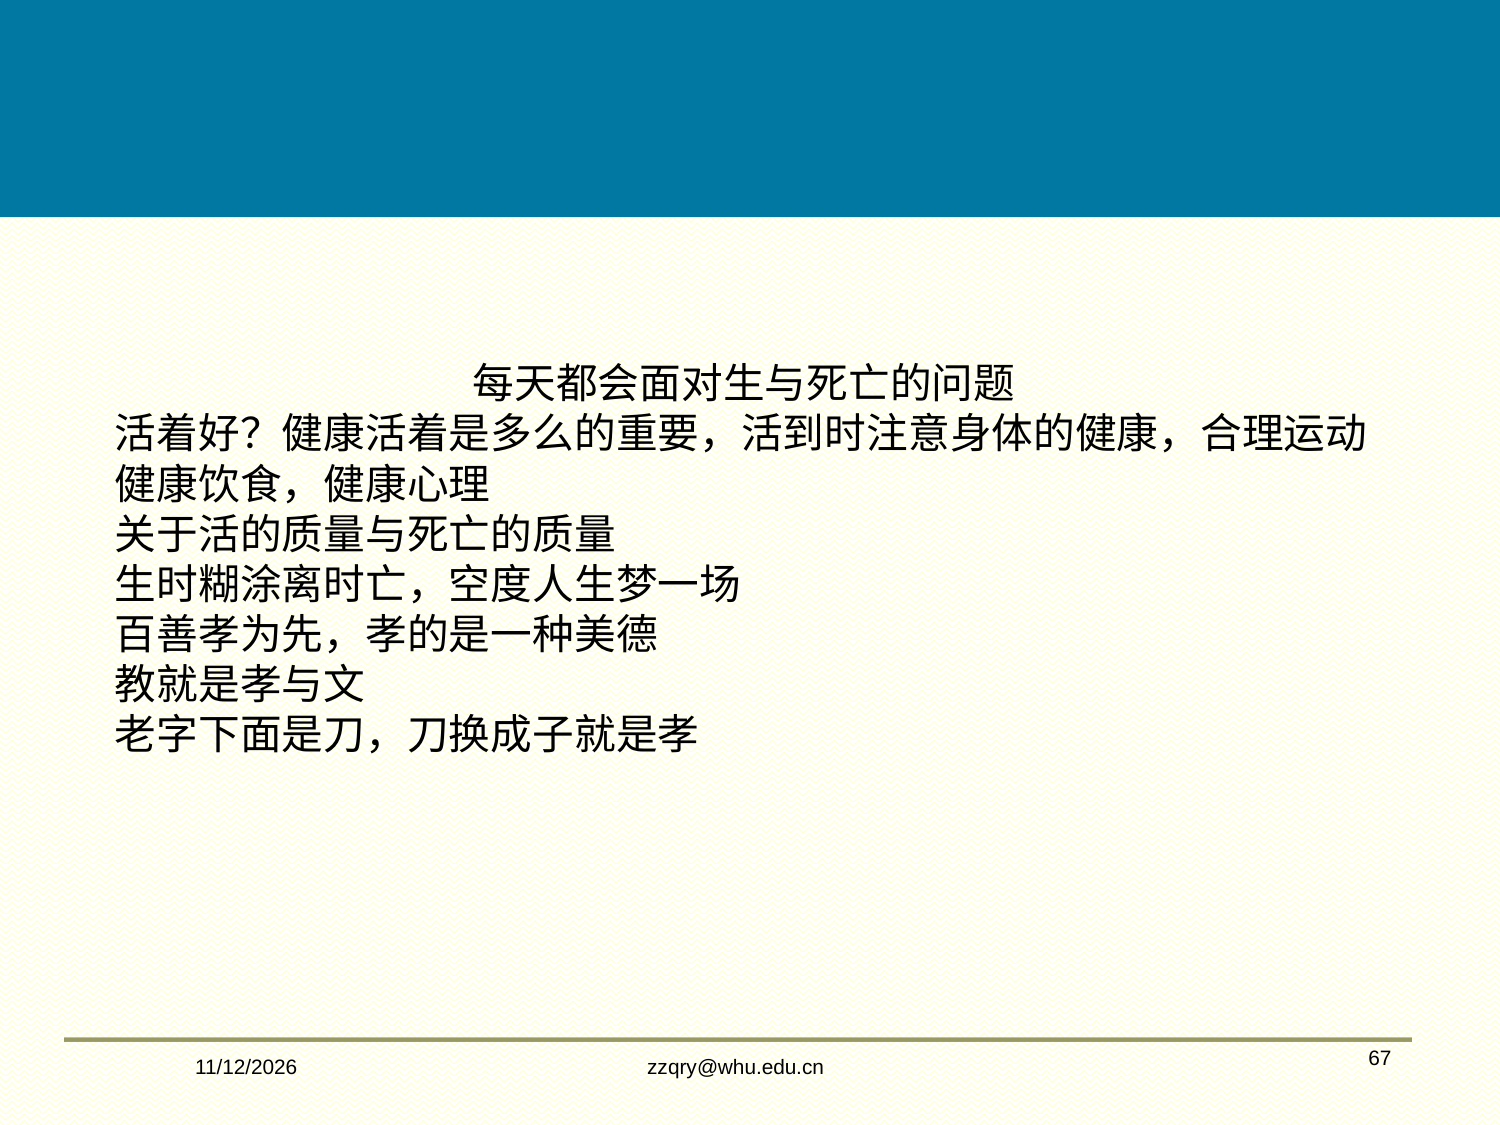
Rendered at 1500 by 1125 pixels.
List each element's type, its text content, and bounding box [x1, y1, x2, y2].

picture [0, 218, 1500, 1125]
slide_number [76, 1034, 416, 1087]
footer zzqry@whu.edu.cn [478, 1034, 993, 1087]
text_box 每天都会面对生与死亡的问题 活着好？健康活着是多么的重要，活到时注意身体的健康，合理运动健康饮食，健康心理 关于活的质量与死亡的质量 生时糊涂离时亡，空度人生梦一场 百善孝为先，孝的是一种美德 教就是孝与文 老字下面是刀，刀换成子就是孝 [100, 349, 1388, 765]
slide_number 67 [1021, 1046, 1407, 1089]
